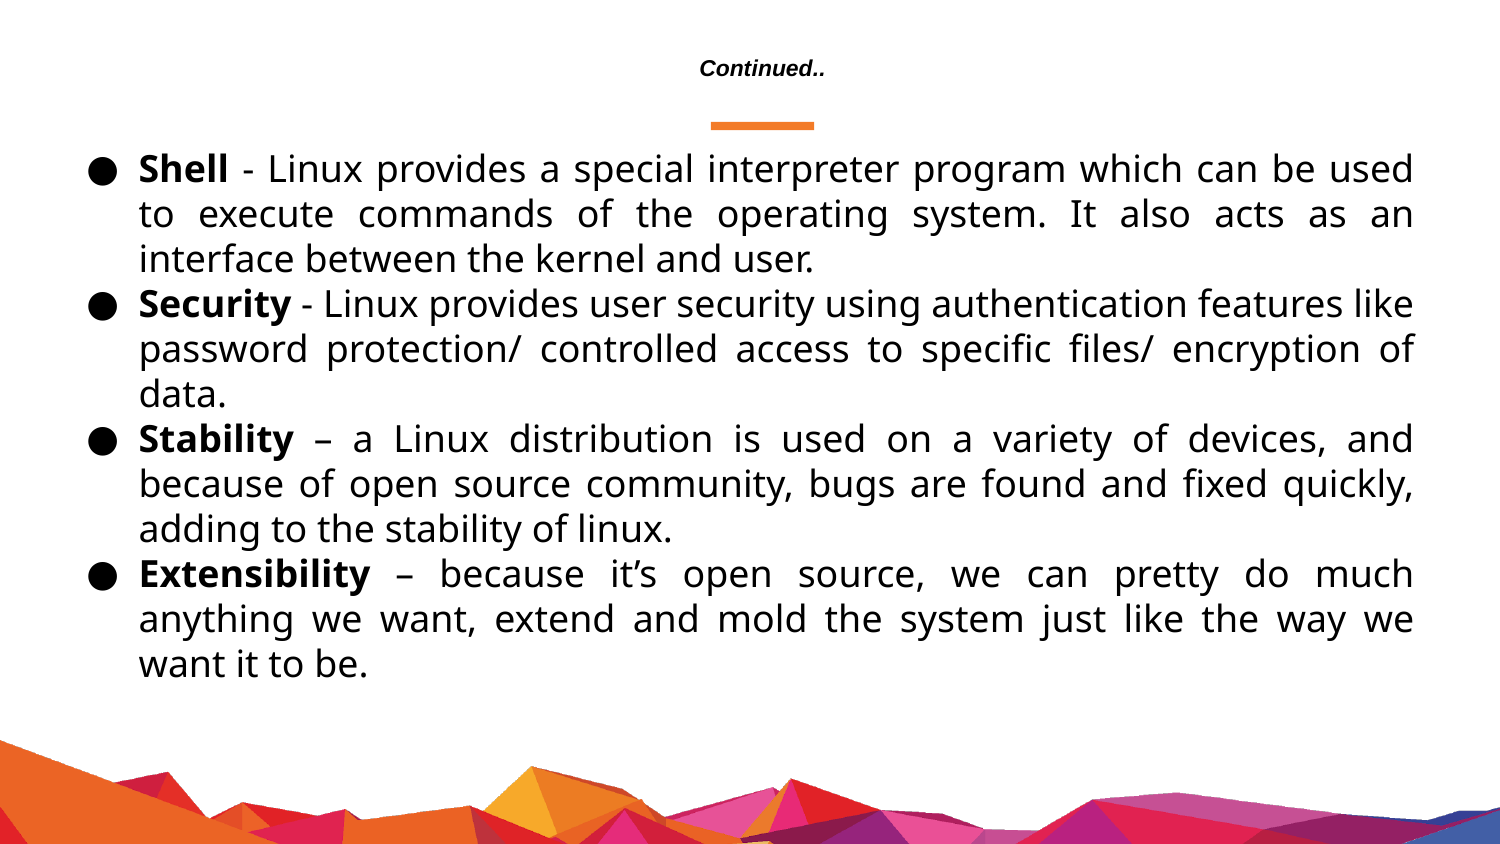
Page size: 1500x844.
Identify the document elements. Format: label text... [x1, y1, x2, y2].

list Shell - Linux provides a special interpreter program which can be used to execute commands of the operating system. It also acts as an interface between the kernel and user. Security - Linux provides user security using authentication features like password protection/ controlled access to specific files/ encryption of data. Stability – a Linux distribution is used on a variety of devices, and because of open source community, bugs are found and fixed quickly, adding to the stability of linux. Extensibility – because it’s open source, we can pretty do much anything we want, extend and mold the system just like the way we want it to be. [48, 91, 1431, 784]
picture [0, 740, 1500, 844]
title Continued.. [94, 39, 1431, 91]
